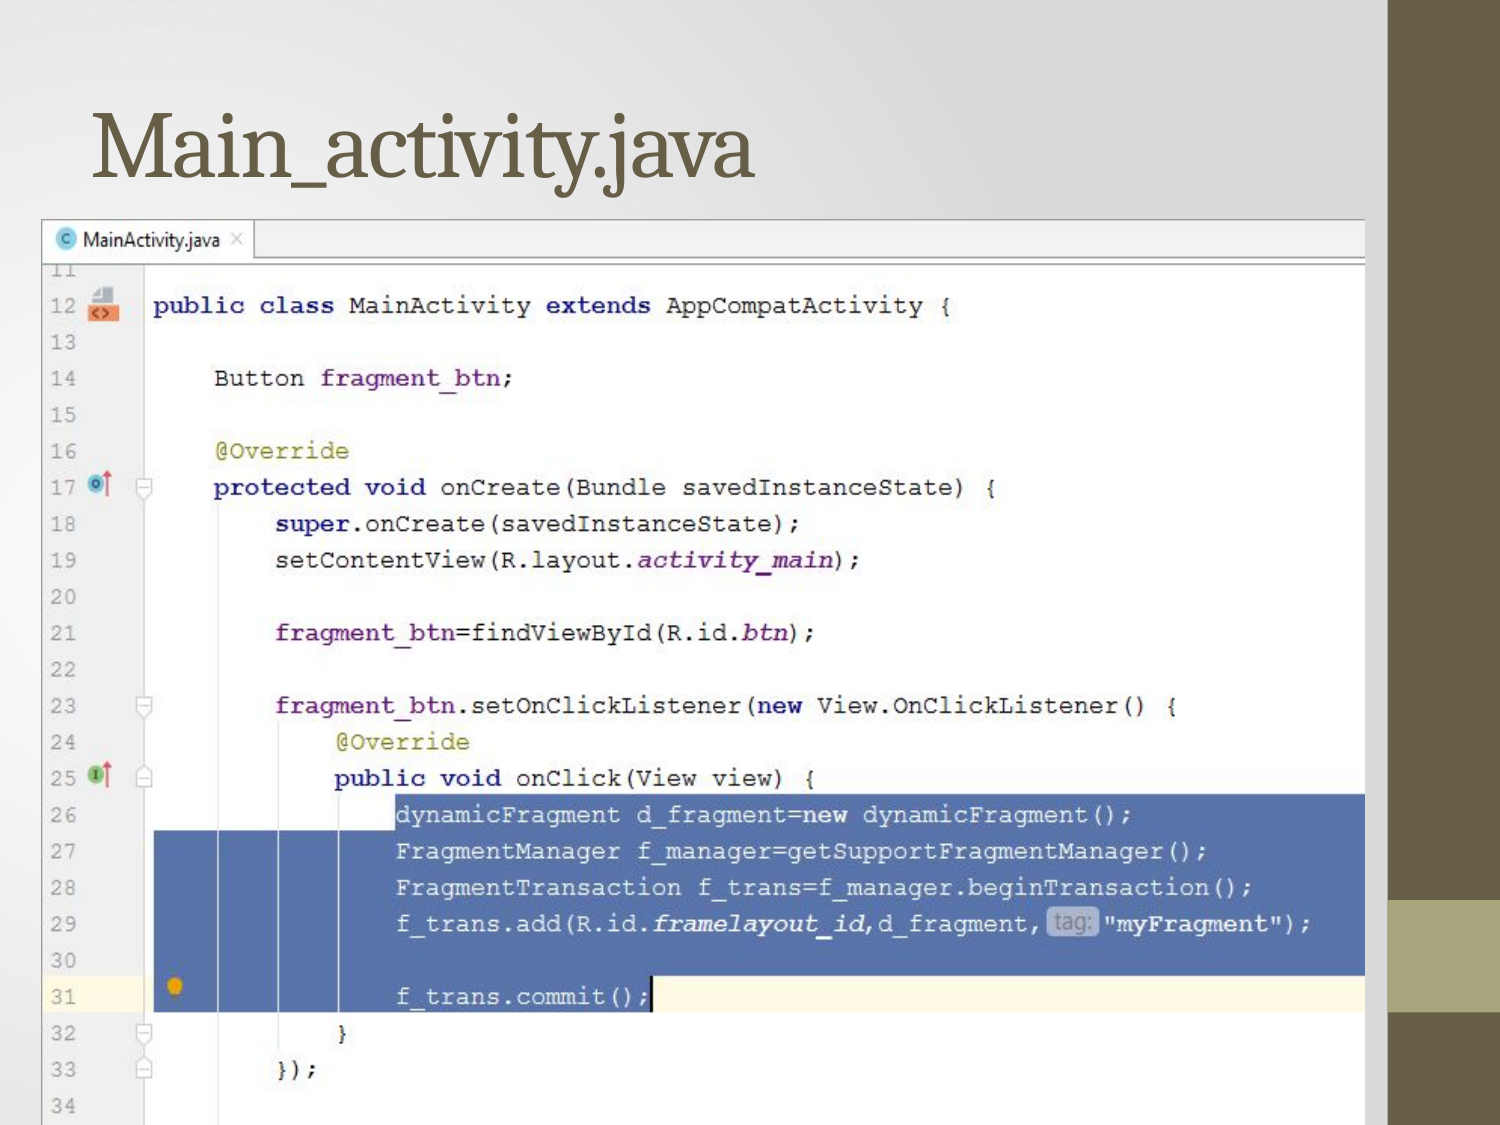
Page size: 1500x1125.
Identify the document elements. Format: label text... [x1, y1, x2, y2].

title Main_activity.java [75, 45, 1325, 212]
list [40, 219, 1365, 1125]
